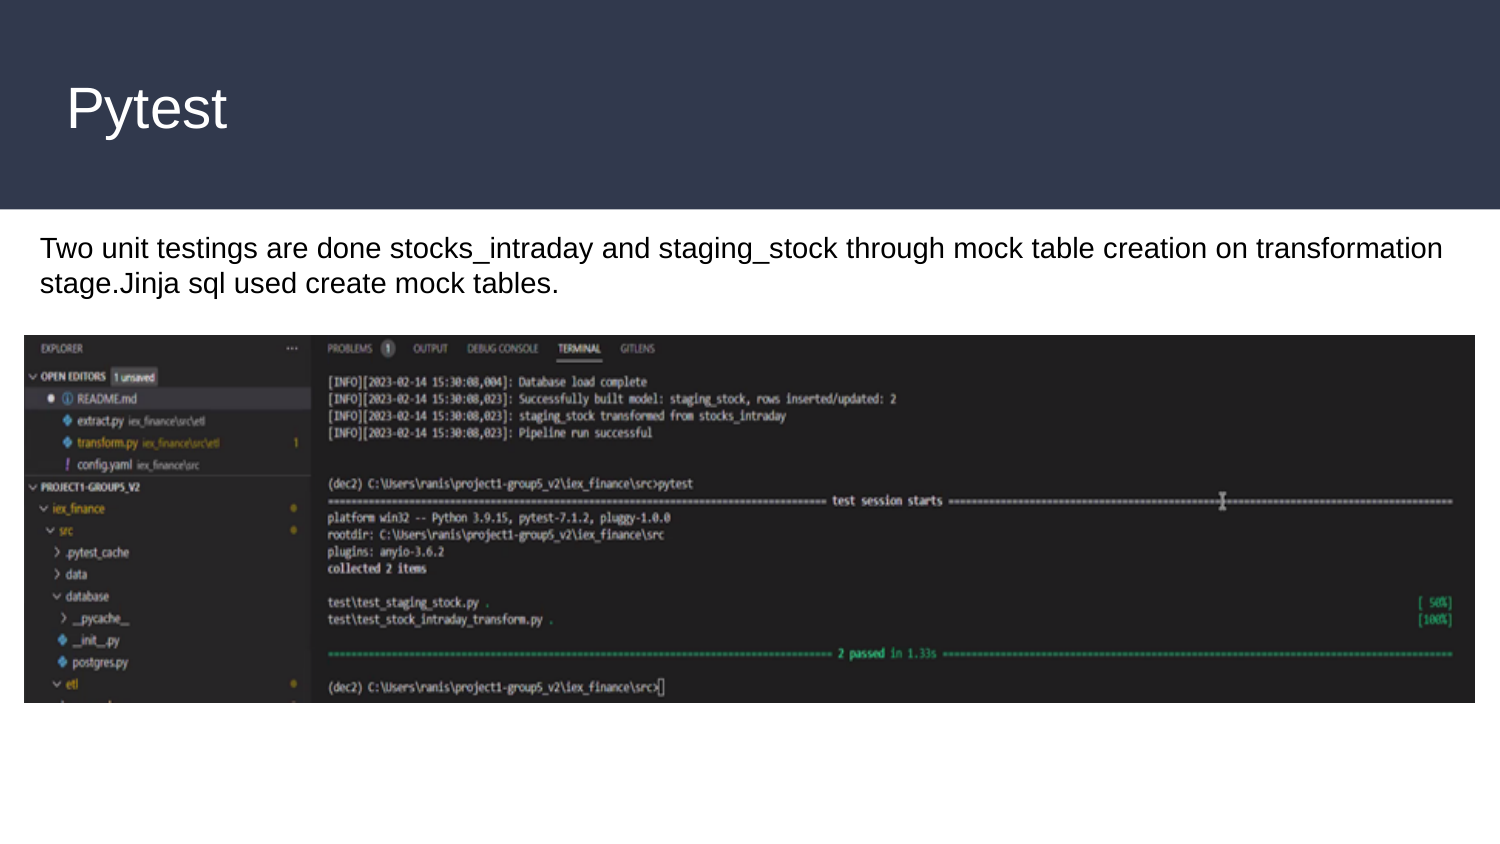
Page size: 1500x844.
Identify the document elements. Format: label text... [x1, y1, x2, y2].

title Pytest [51, 55, 1449, 159]
picture [24, 334, 1476, 703]
text_box Two unit testings are done stocks_intraday and staging_stock through mock table creation on transformation stage.Jinja sql used create mock tables. [24, 214, 1475, 315]
